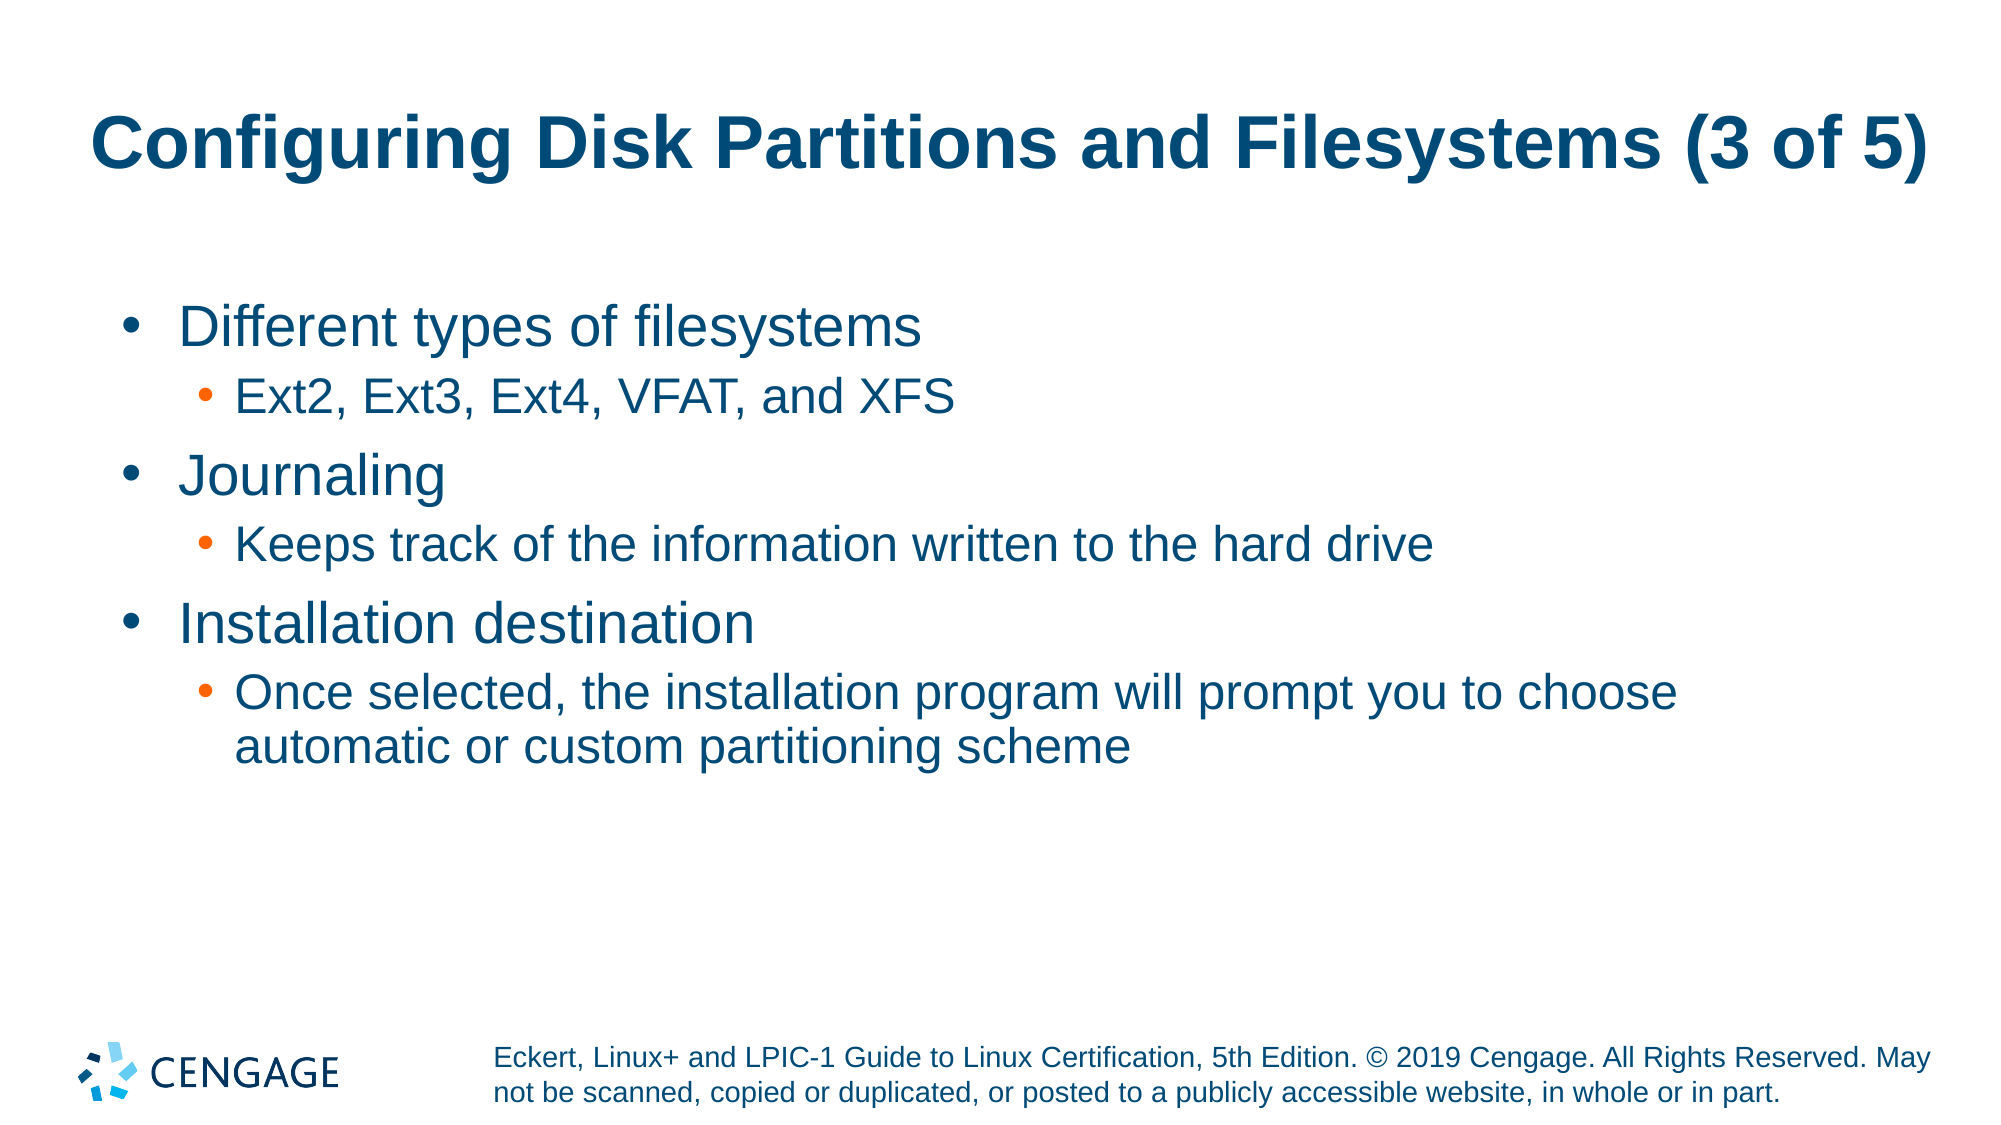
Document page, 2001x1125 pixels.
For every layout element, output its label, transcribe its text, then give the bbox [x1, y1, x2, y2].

title Configuring Disk Partitions and Filesystems (3 of 5) [59, 103, 1963, 265]
list Different types of filesystems Ext2, Ext3, Ext4, VFAT, and XFS Journaling Keeps track of the information written to the hard drive Installation destination Once selected, the installation program will prompt you to choose automatic or custom partitioning scheme [121, 296, 1880, 990]
picture [78, 1042, 338, 1101]
